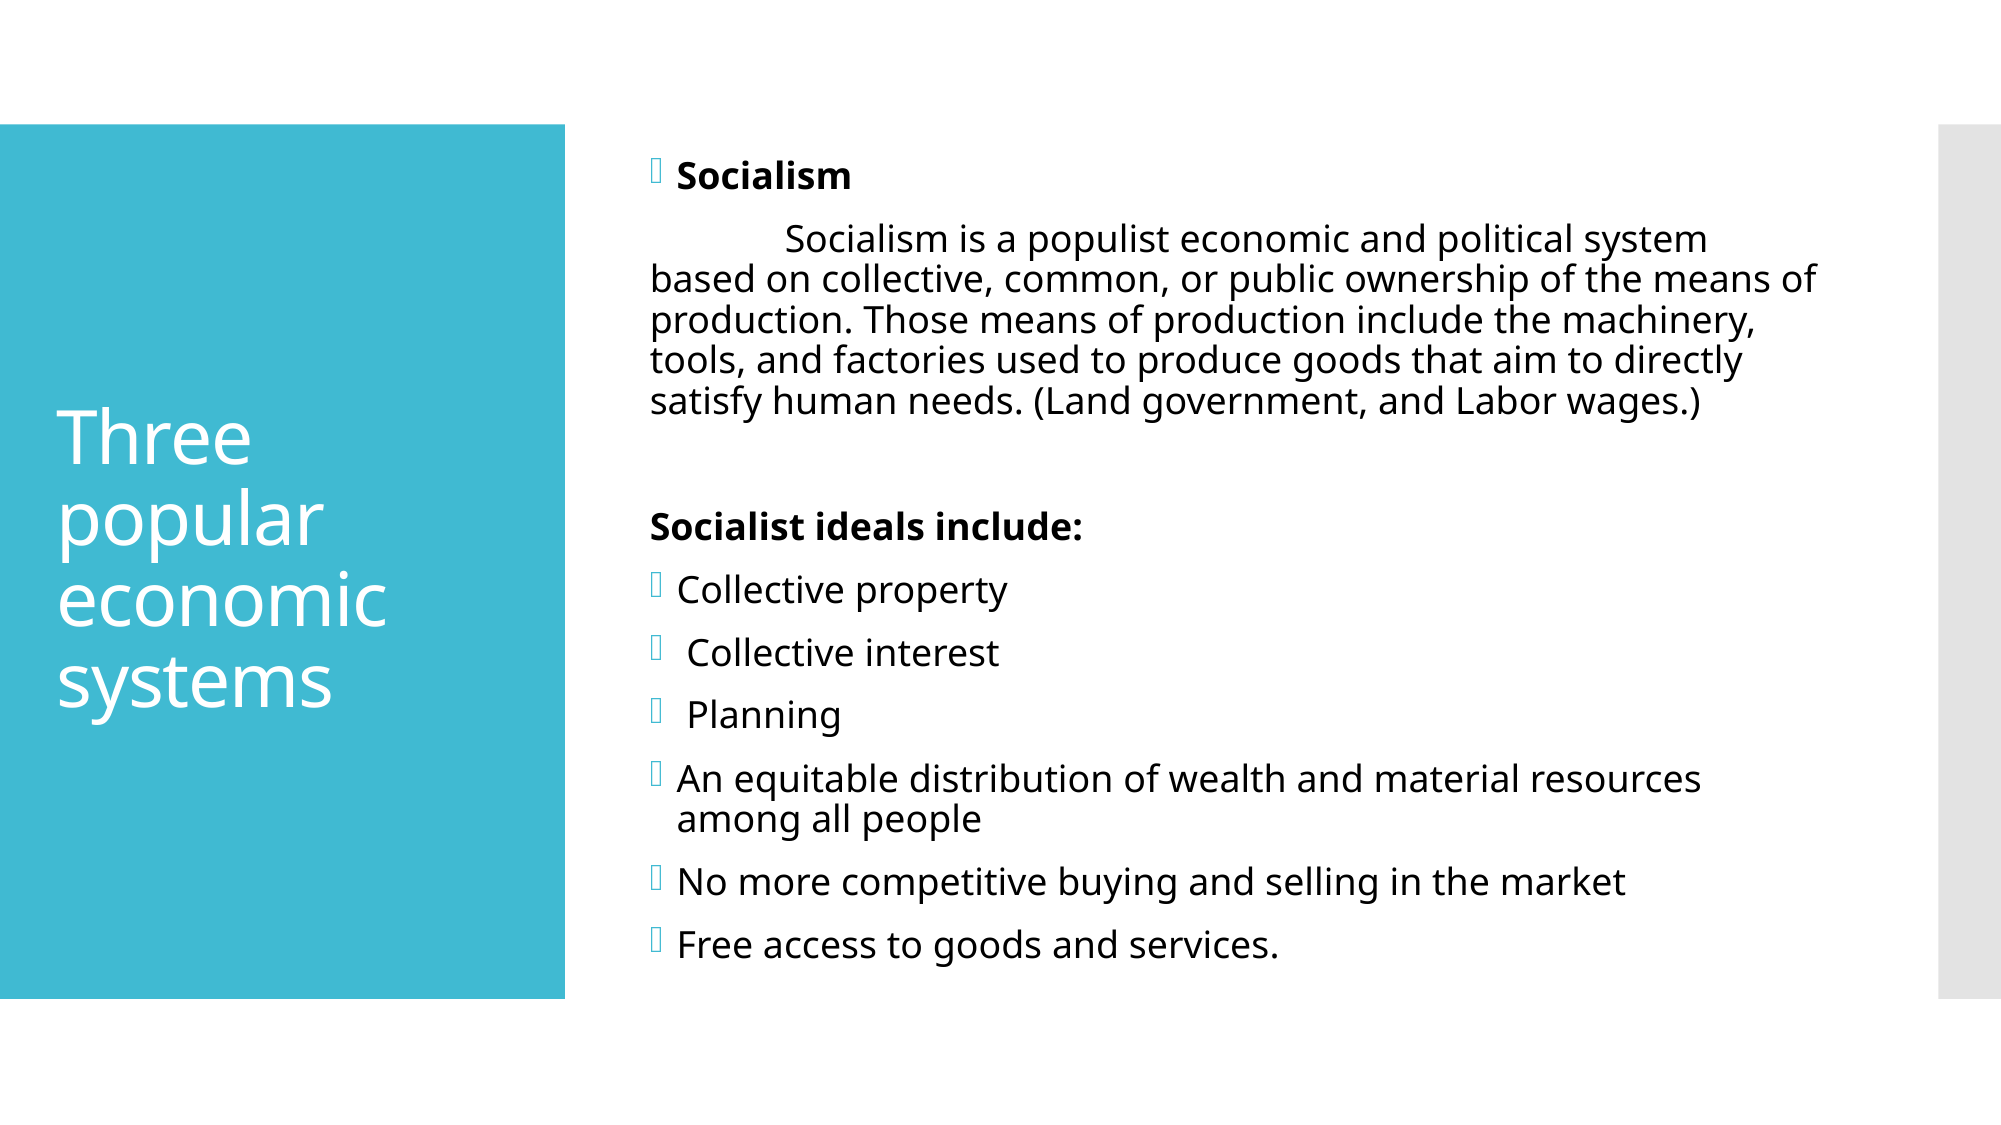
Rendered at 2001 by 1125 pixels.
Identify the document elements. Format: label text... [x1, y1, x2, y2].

list Socialism Socialism is a populist economic and political system based on collective, common, or public ownership of the means of production. Those means of production include the machinery, tools, and factories used to produce goods that aim to directly satisfy human needs. (Land government, and Labor wages.) Socialist ideals include: Collective property Collective interest Planning An equitable distribution of wealth and material resources among all people No more competitive buying and selling in the market Free access to goods and services. [634, 141, 1835, 982]
title Three popular economic systems [41, 184, 525, 940]
